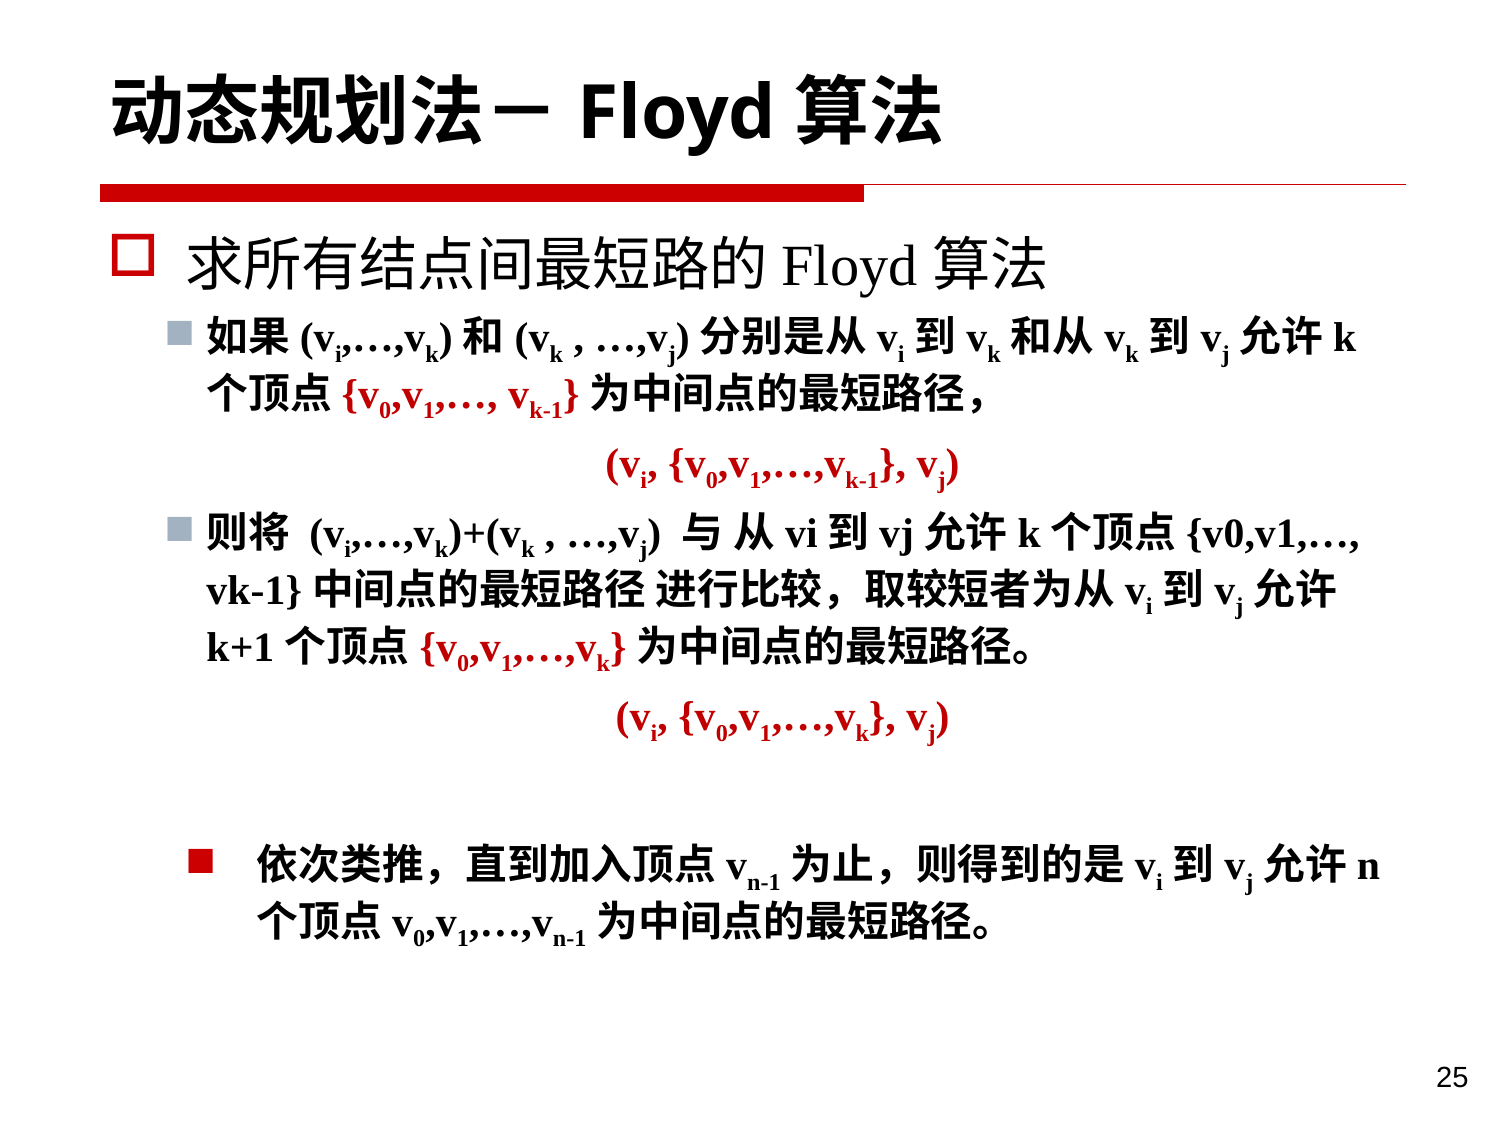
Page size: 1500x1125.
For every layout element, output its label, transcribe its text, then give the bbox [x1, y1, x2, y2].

title 动态规划法－Floyd算法 [94, 50, 1407, 161]
list 求所有结点间最短路的Floyd算法 如果(vi,…,vk)和(vk , …,vj)分别是从vi到vk和从vk到vj允许k个顶点{v0,v1,…, vk-1}为中间点的最短路径， (vi, {v0,v1,…,vk-1}, vj) 则将 (vi,…,vk)+(vk , …,vj) 与 从vi到vj允许k个顶点{v0,v1,…, vk-1}中间点的最短路径 进行比较，取较短者为从vi到vj允许k+1个顶点{v0,v1,…,vk}为中间点的最短路径。 (vi, {v0,v1,…,vk}, vj) 依次类推，直到加入顶点vn-1为止，则得到的是vi到vj允许n个顶点v0,v1,…,vn-1为中间点的最短路径。 [92, 220, 1406, 1035]
text_box 25 [1421, 1051, 1500, 1104]
